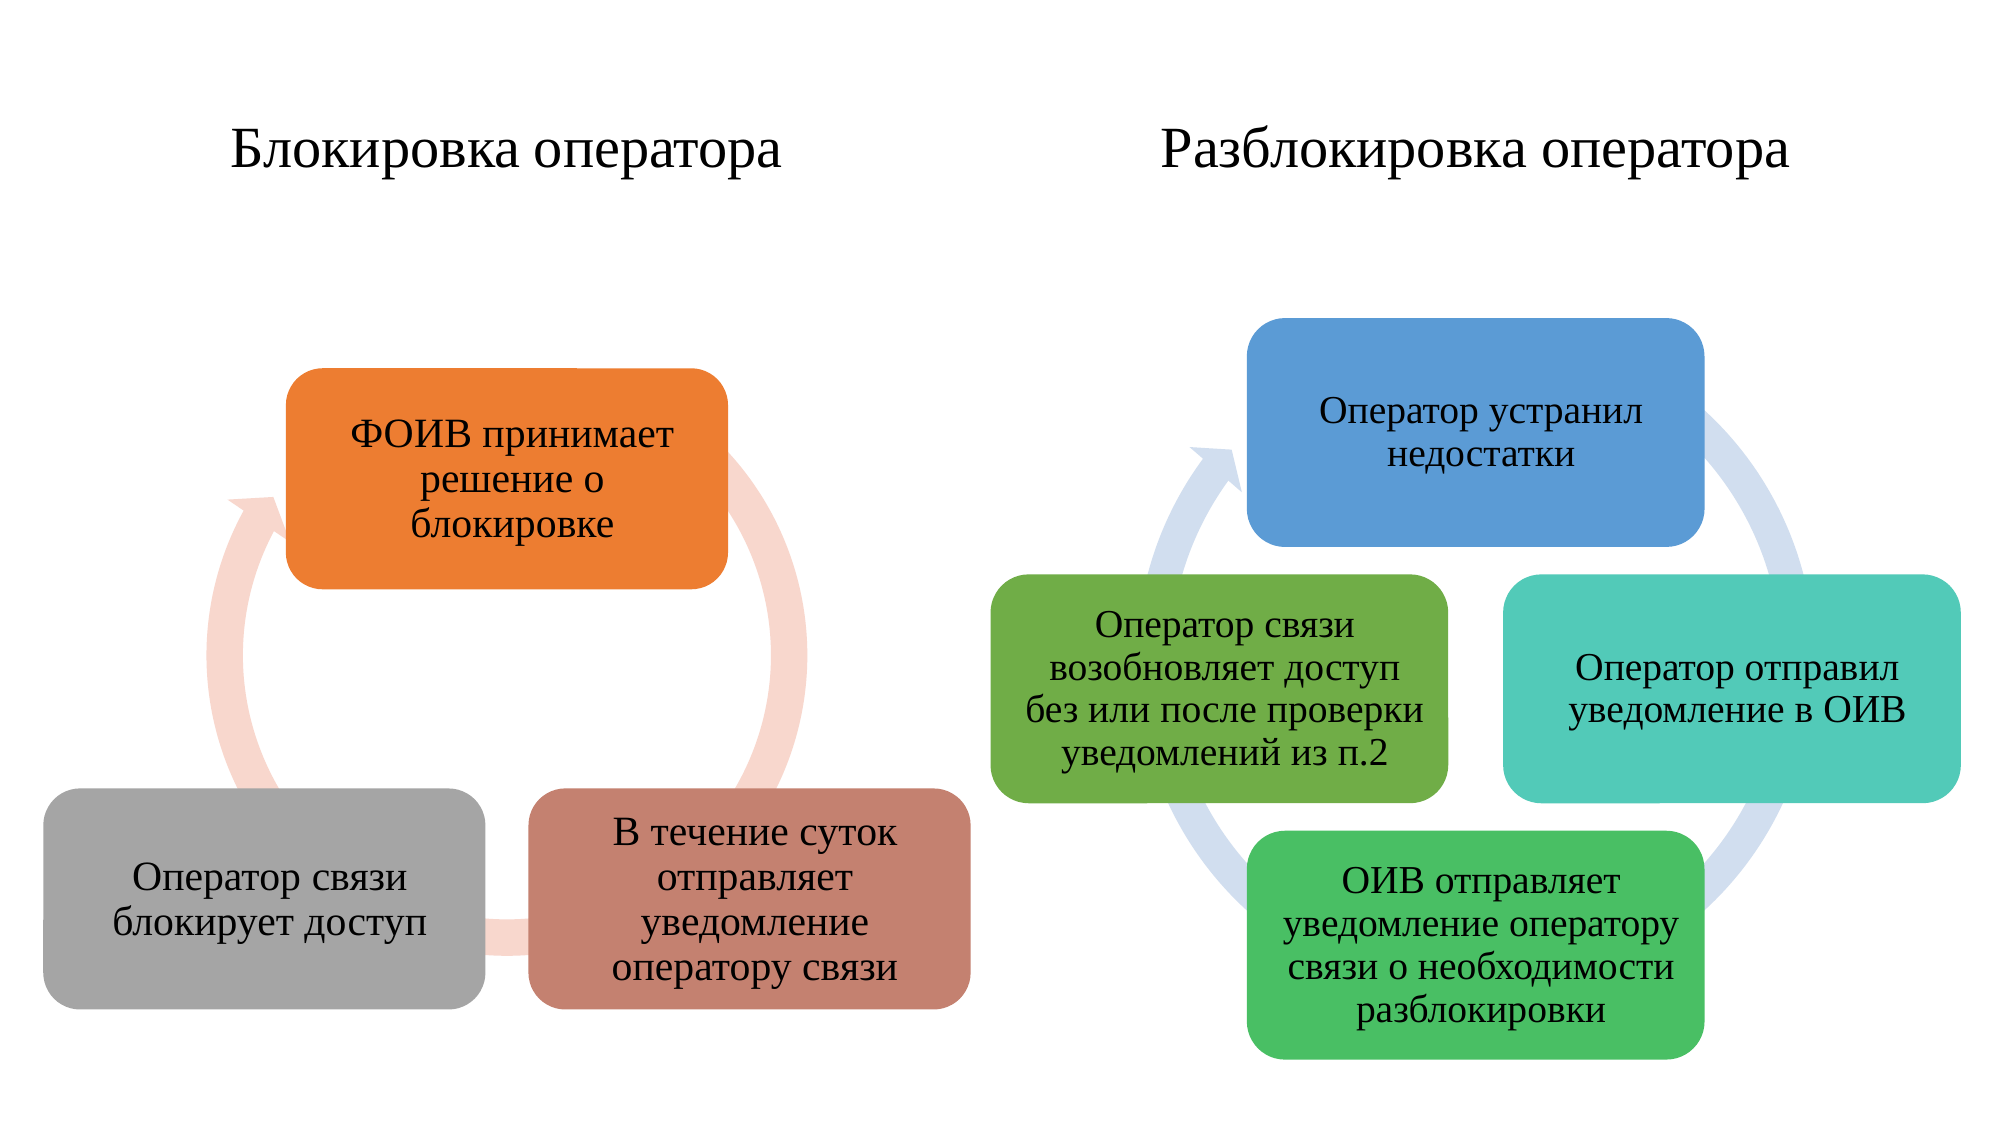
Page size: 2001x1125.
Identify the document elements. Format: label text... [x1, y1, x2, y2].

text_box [42, 276, 971, 1101]
text_box Блокировка оператора [216, 102, 798, 187]
text_box Разблокировка оператора [1145, 102, 1806, 187]
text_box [951, 318, 2000, 1060]
